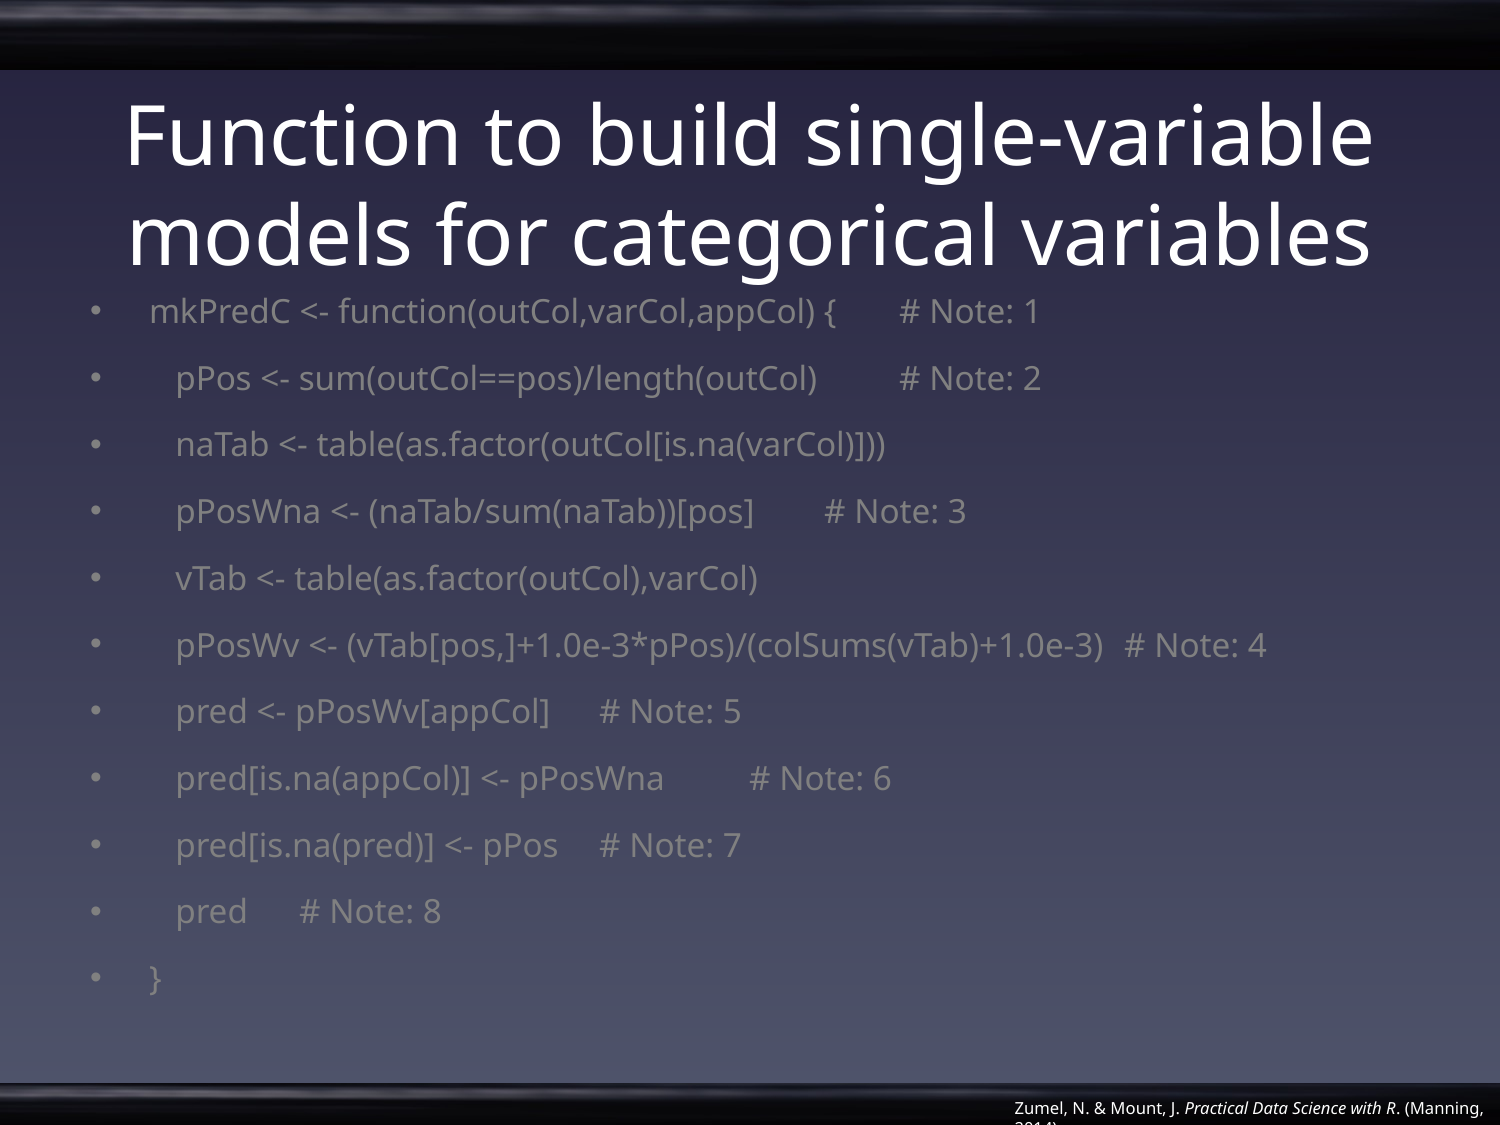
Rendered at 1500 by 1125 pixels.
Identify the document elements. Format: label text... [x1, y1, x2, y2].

list mkPredC <- function(outCol,varCol,appCol) { # Note: 1 pPos <- sum(outCol==pos)/length(outCol) # Note: 2 naTab <- table(as.factor(outCol[is.na(varCol)])) pPosWna <- (naTab/sum(naTab))[pos] # Note: 3 vTab <- table(as.factor(outCol),varCol) pPosWv <- (vTab[pos,]+1.0e-3*pPos)/(colSums(vTab)+1.0e-3) # Note: 4 pred <- pPosWv[appCol] # Note: 5 pred[is.na(appCol)] <- pPosWna # Note: 6 pred[is.na(pred)] <- pPos # Note: 7 pred # Note: 8 } [75, 262, 1425, 1005]
picture [0, 0, 1500, 70]
picture [0, 1083, 1500, 1125]
title Function to build single-variable models for categorical variables [75, 75, 1425, 262]
